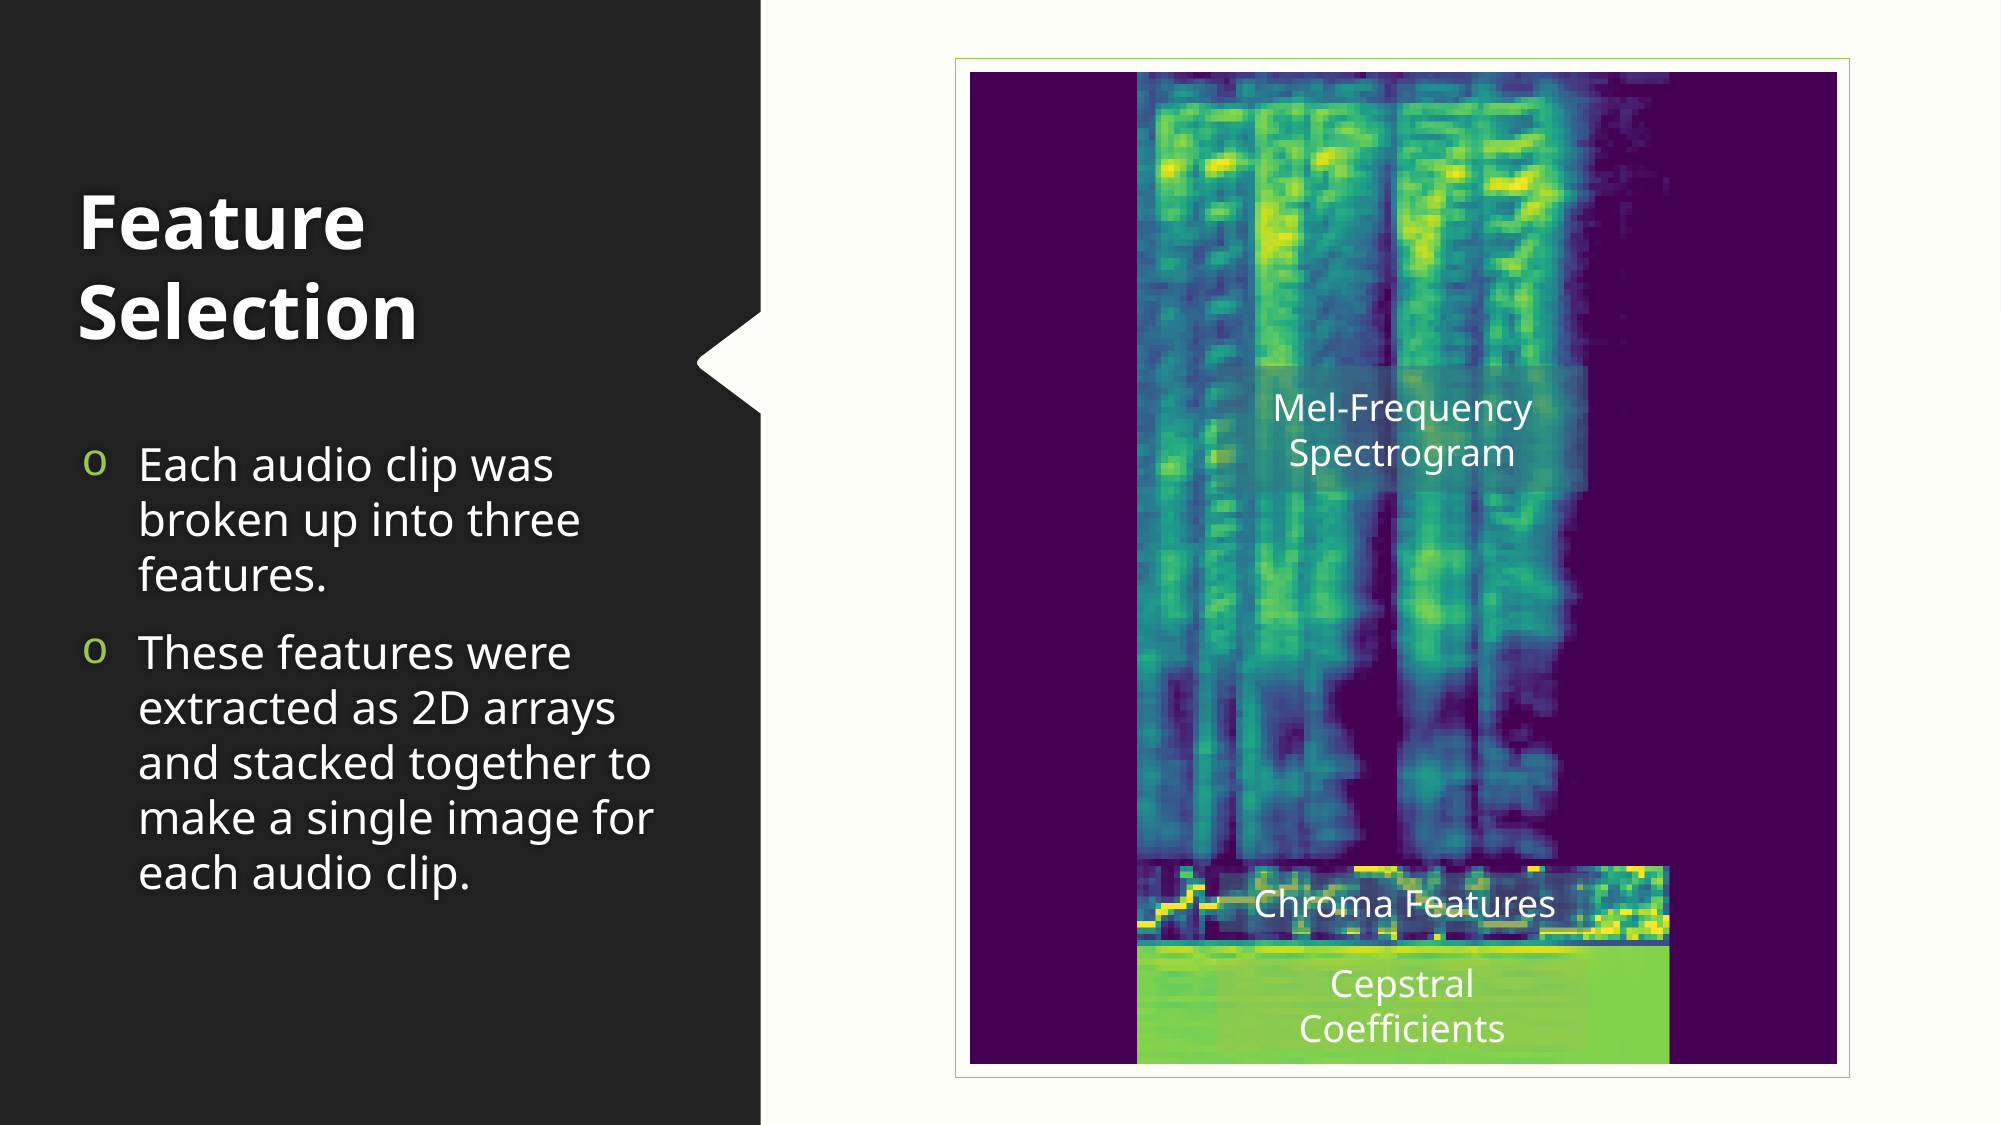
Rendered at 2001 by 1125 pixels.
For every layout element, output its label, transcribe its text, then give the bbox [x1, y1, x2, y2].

title Feature Selection [62, 143, 650, 363]
picture [954, 58, 1851, 1079]
text_box [0, 0, 762, 1125]
text_box [698, 0, 2000, 1125]
list Each audio clip was broken up into three features. These features were extracted as 2D arrays and stacked together to make a single image for each audio clip. [66, 428, 694, 1063]
